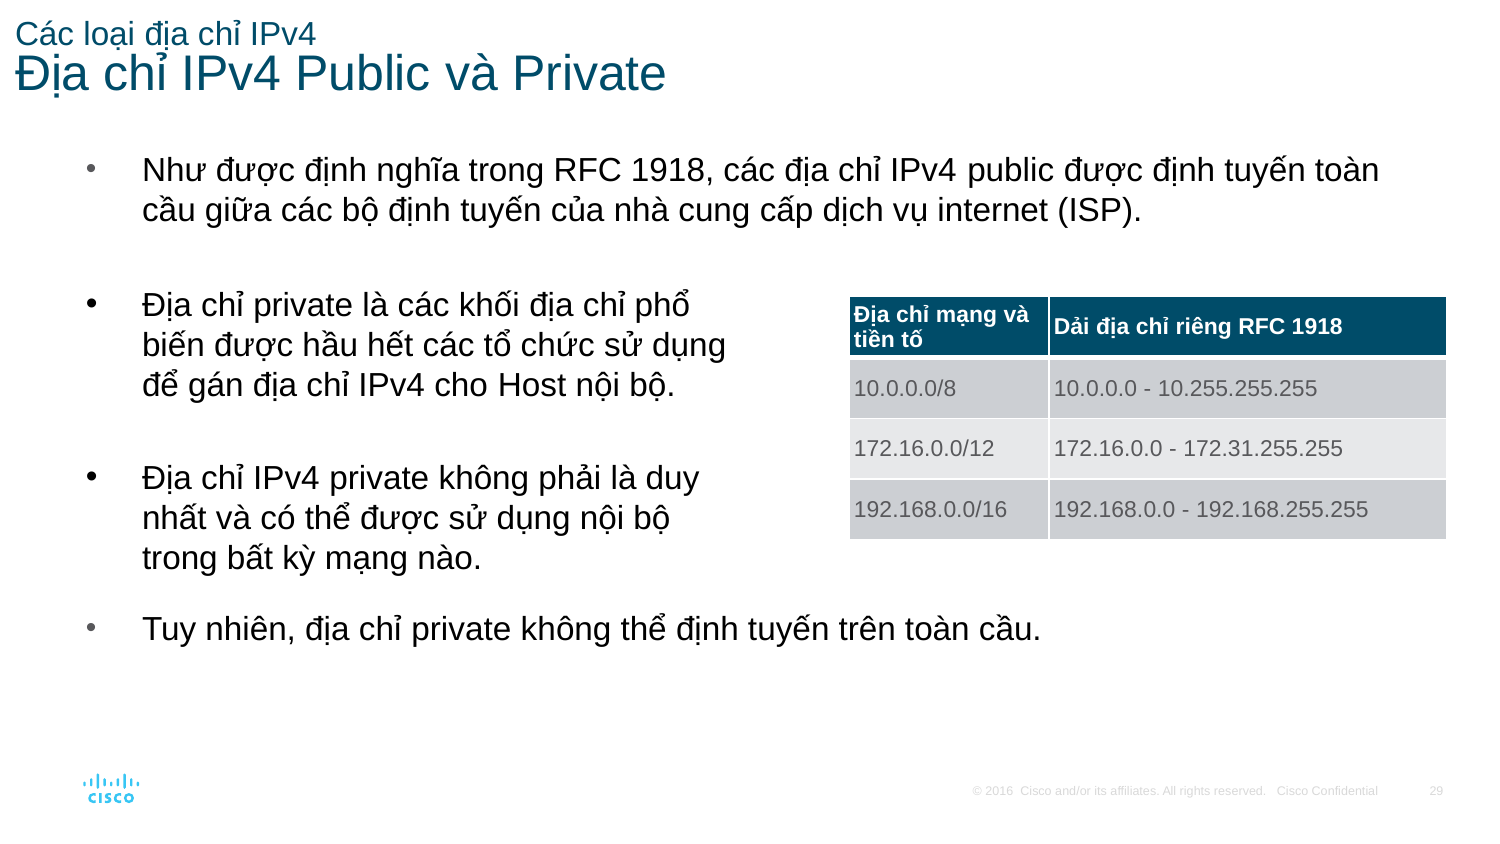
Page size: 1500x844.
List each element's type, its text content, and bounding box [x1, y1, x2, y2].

table_cell 172.16.0.0/12 [850, 419, 1048, 478]
table_cell 10.0.0.0 - 10.255.255.255 [1050, 360, 1446, 418]
table_header Địa chỉ mạng và tiền tố [850, 297, 1048, 355]
table_cell 10.0.0.0/8 [850, 360, 1048, 418]
table_cell 172.16.0.0 - 172.31.255.255 [1050, 419, 1446, 478]
table_cell 192.168.0.0 - 192.168.255.255 [1050, 480, 1446, 539]
title Các loại địa chỉ IPv4 Địa chỉ IPv4 Public và Private [0, 0, 1369, 121]
table_cell 192.168.0.0/16 [850, 480, 1048, 539]
table_header Dải địa chỉ riêng RFC 1918 [1050, 297, 1446, 355]
text_box Địa chỉ private là các khối địa chỉ phổ biến được hầu hết các tổ chức sử dụng để gán địa chỉ IPv4 cho Host nội bộ. Địa chỉ IPv4 private không phải là duy nhất và có thể được sử dụng nội bộ trong bất kỳ mạng nào. [70, 275, 772, 680]
list Như được định nghĩa trong RFC 1918, các địa chỉ IPv4 public được định tuyến toàn cầu giữa các bộ định tuyến của nhà cung cấp dịch vụ internet (ISP). Tuy nhiên, địa chỉ private không thể định tuyến trên toàn cầu. [70, 140, 1430, 276]
